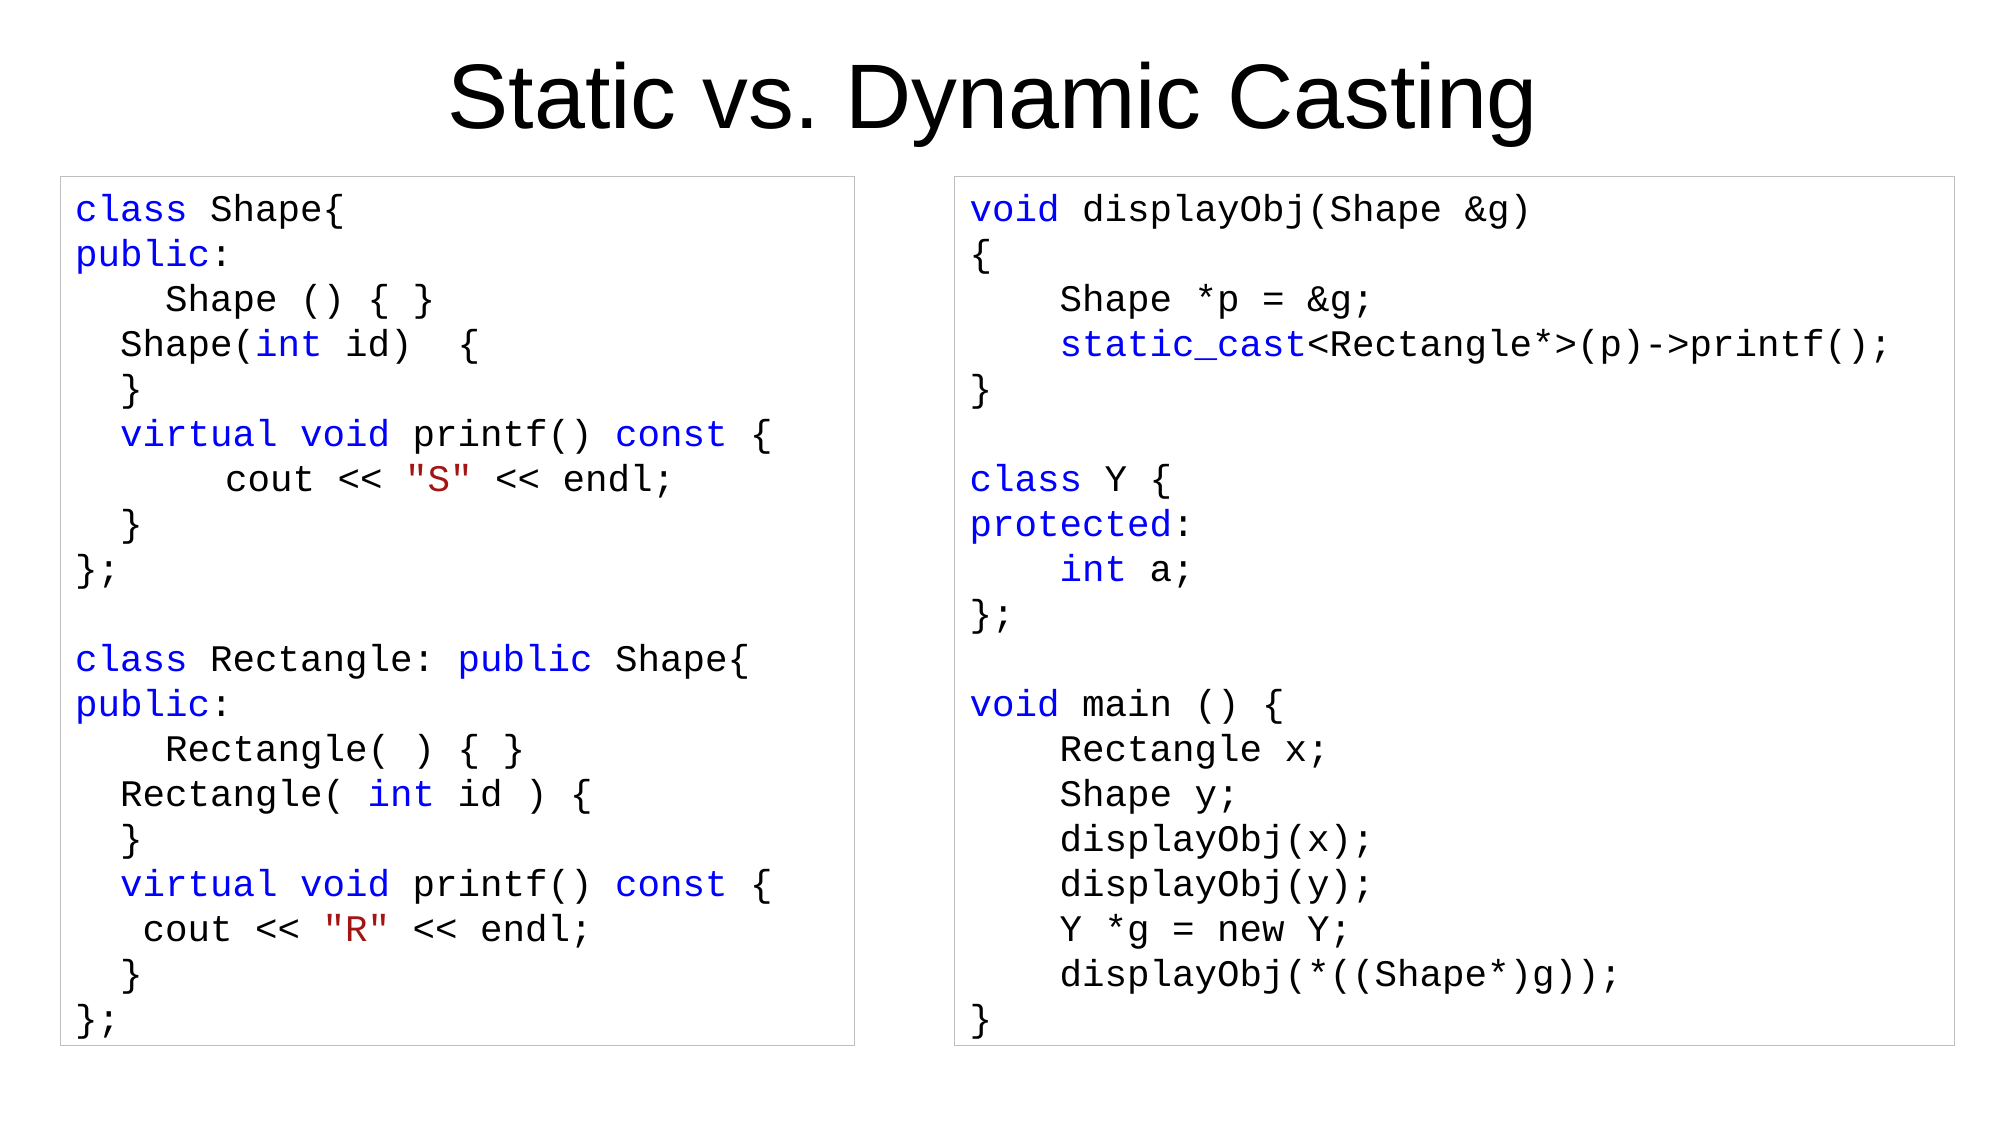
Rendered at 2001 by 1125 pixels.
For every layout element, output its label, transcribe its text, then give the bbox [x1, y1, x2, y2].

text_box class Shape{ public: Shape () { } Shape(int id) { } virtual void printf() const { cout << "S" << endl; } }; class Rectangle: public Shape{ public: Rectangle( ) { } Rectangle( int id ) { } virtual void printf() const { cout << "R" << endl; } }; [60, 176, 855, 1046]
text_box void displayObj(Shape &g) { Shape *p = &g; static_cast<Rectangle*>(p)->printf(); } class Y { protected: int a; }; void main () { Rectangle x; Shape y; displayObj(x); displayObj(y); Y *g = new Y; displayObj(*((Shape*)g)); } [954, 176, 1955, 1046]
title Static vs. Dynamic Casting [324, 37, 1663, 160]
